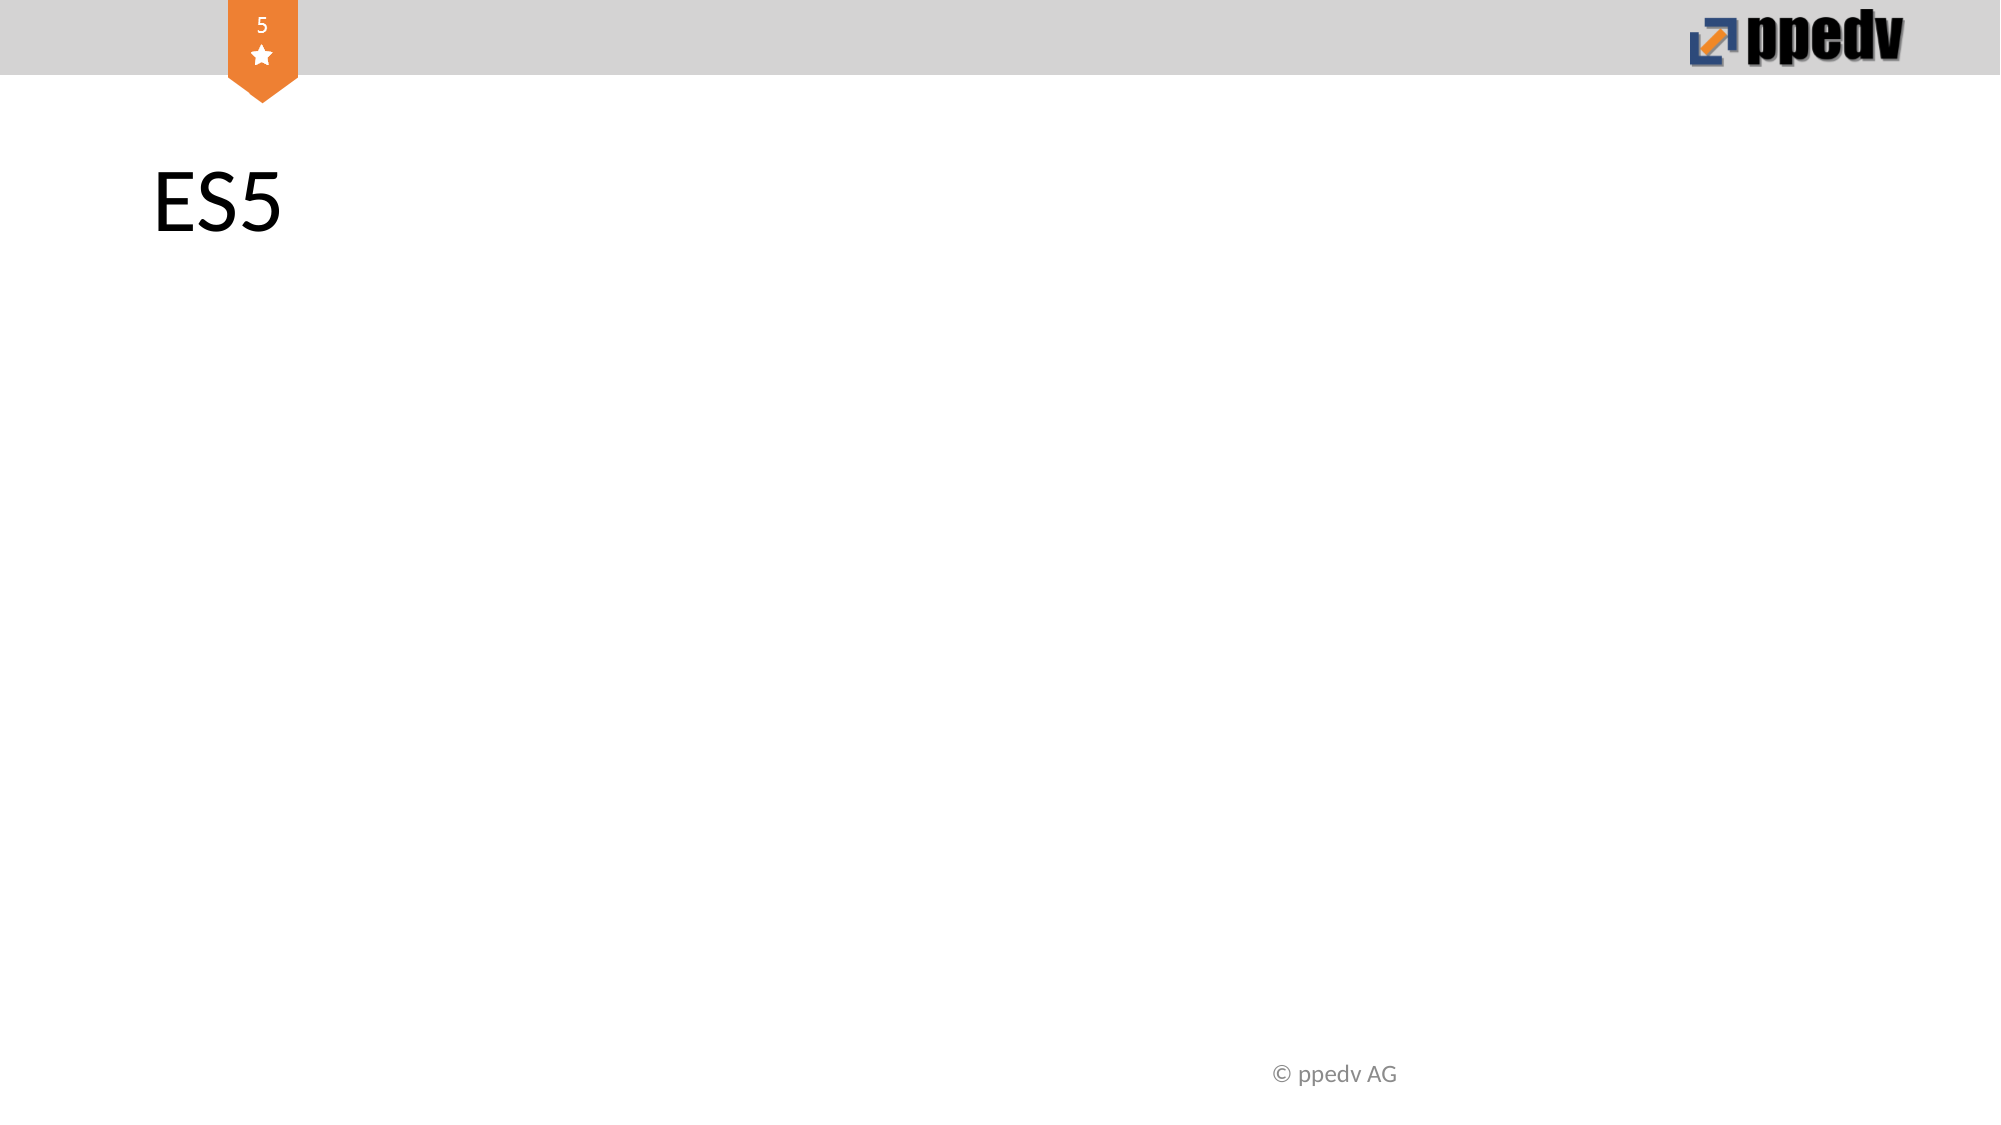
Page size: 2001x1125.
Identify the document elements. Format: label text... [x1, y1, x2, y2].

title ES5 [137, 75, 1863, 278]
footer © ppedv AG [137, 1042, 1413, 1103]
picture [0, 0, 2000, 104]
